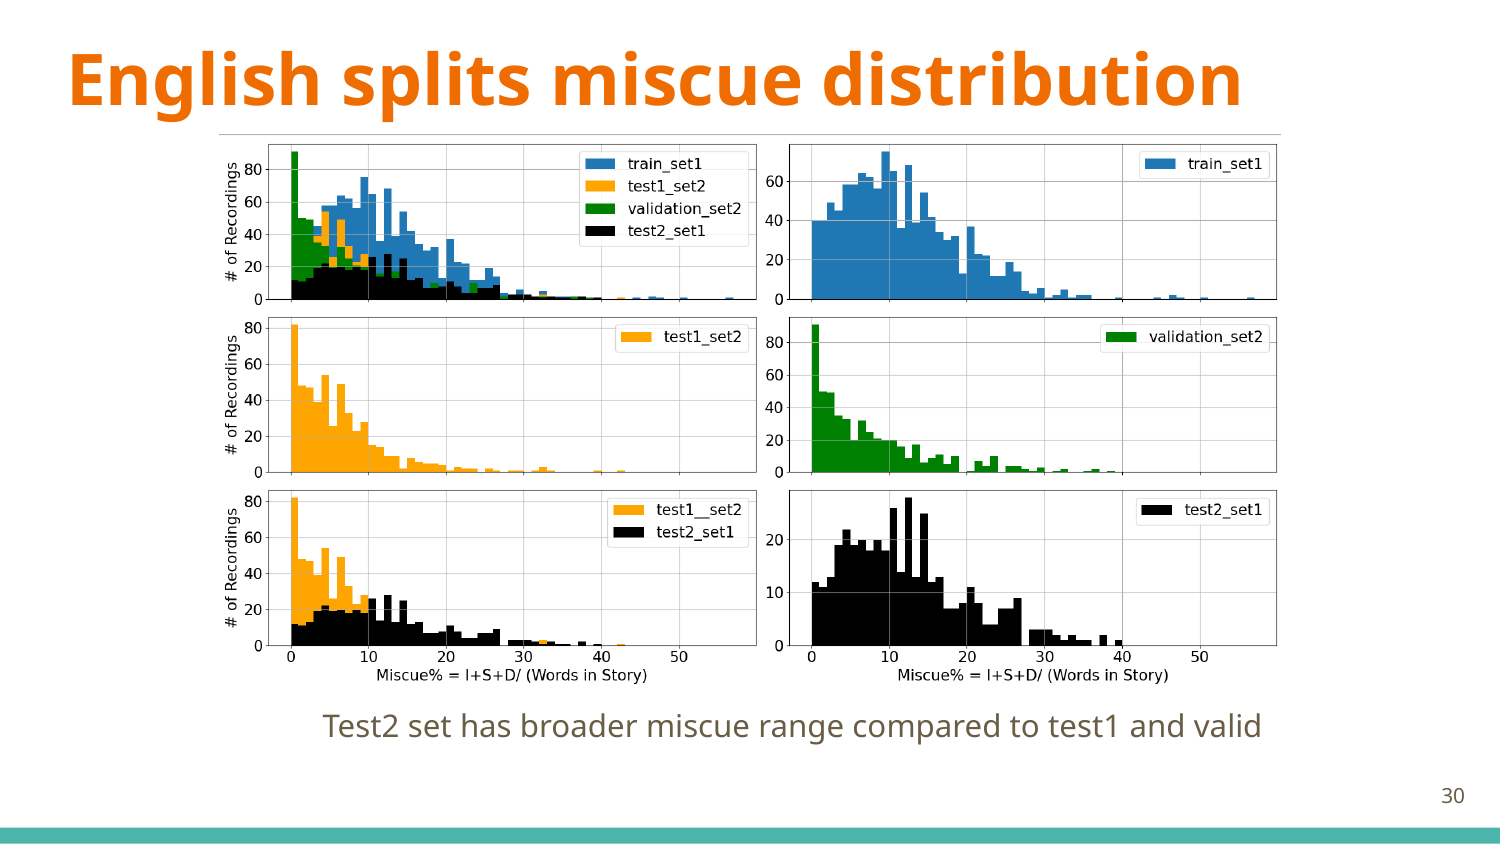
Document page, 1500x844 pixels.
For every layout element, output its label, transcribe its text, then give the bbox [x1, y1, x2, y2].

picture [219, 134, 1281, 686]
slide_number ‹#› [1389, 764, 1480, 830]
text_box Test2 set has broader miscue range compared to test1 and valid [82, 685, 1439, 759]
title English splits miscue distribution [51, 18, 1449, 135]
